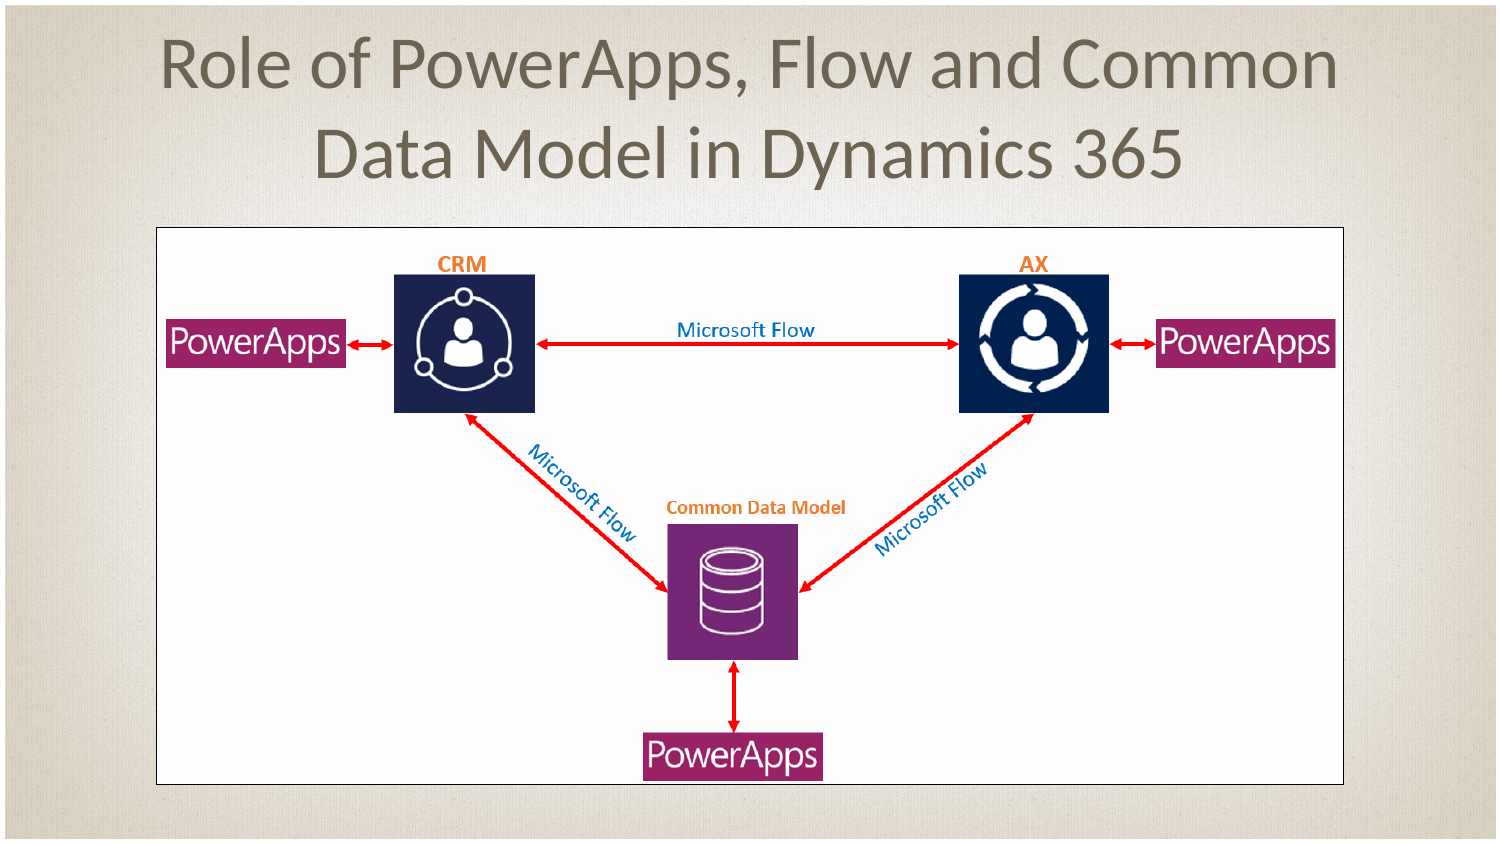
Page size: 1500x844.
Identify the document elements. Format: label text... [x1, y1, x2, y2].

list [156, 227, 1344, 785]
picture [0, 0, 1500, 844]
title Role of PowerApps, Flow and Common Data Model in Dynamics 365 [75, 33, 1425, 175]
